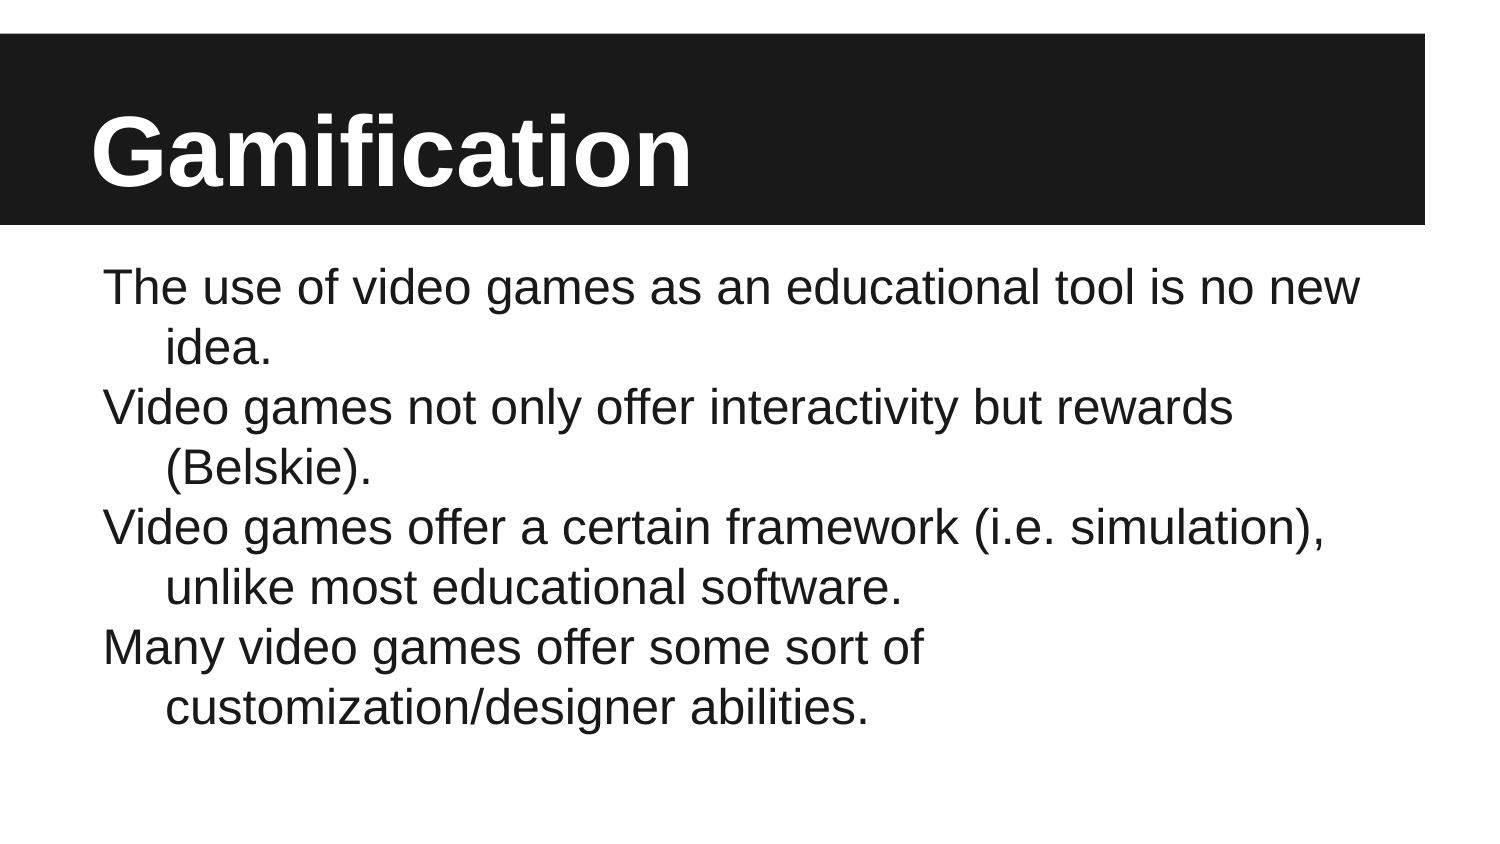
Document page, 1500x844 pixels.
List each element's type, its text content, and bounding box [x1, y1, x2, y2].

title Gamification [75, 33, 1425, 221]
list The use of video games as an educational tool is no new idea. Video games not only offer interactivity but rewards (Belskie). Video games offer a certain framework (i.e. simulation), unlike most educational software. Many video games offer some sort of customization/designer abilities. [75, 239, 1425, 808]
